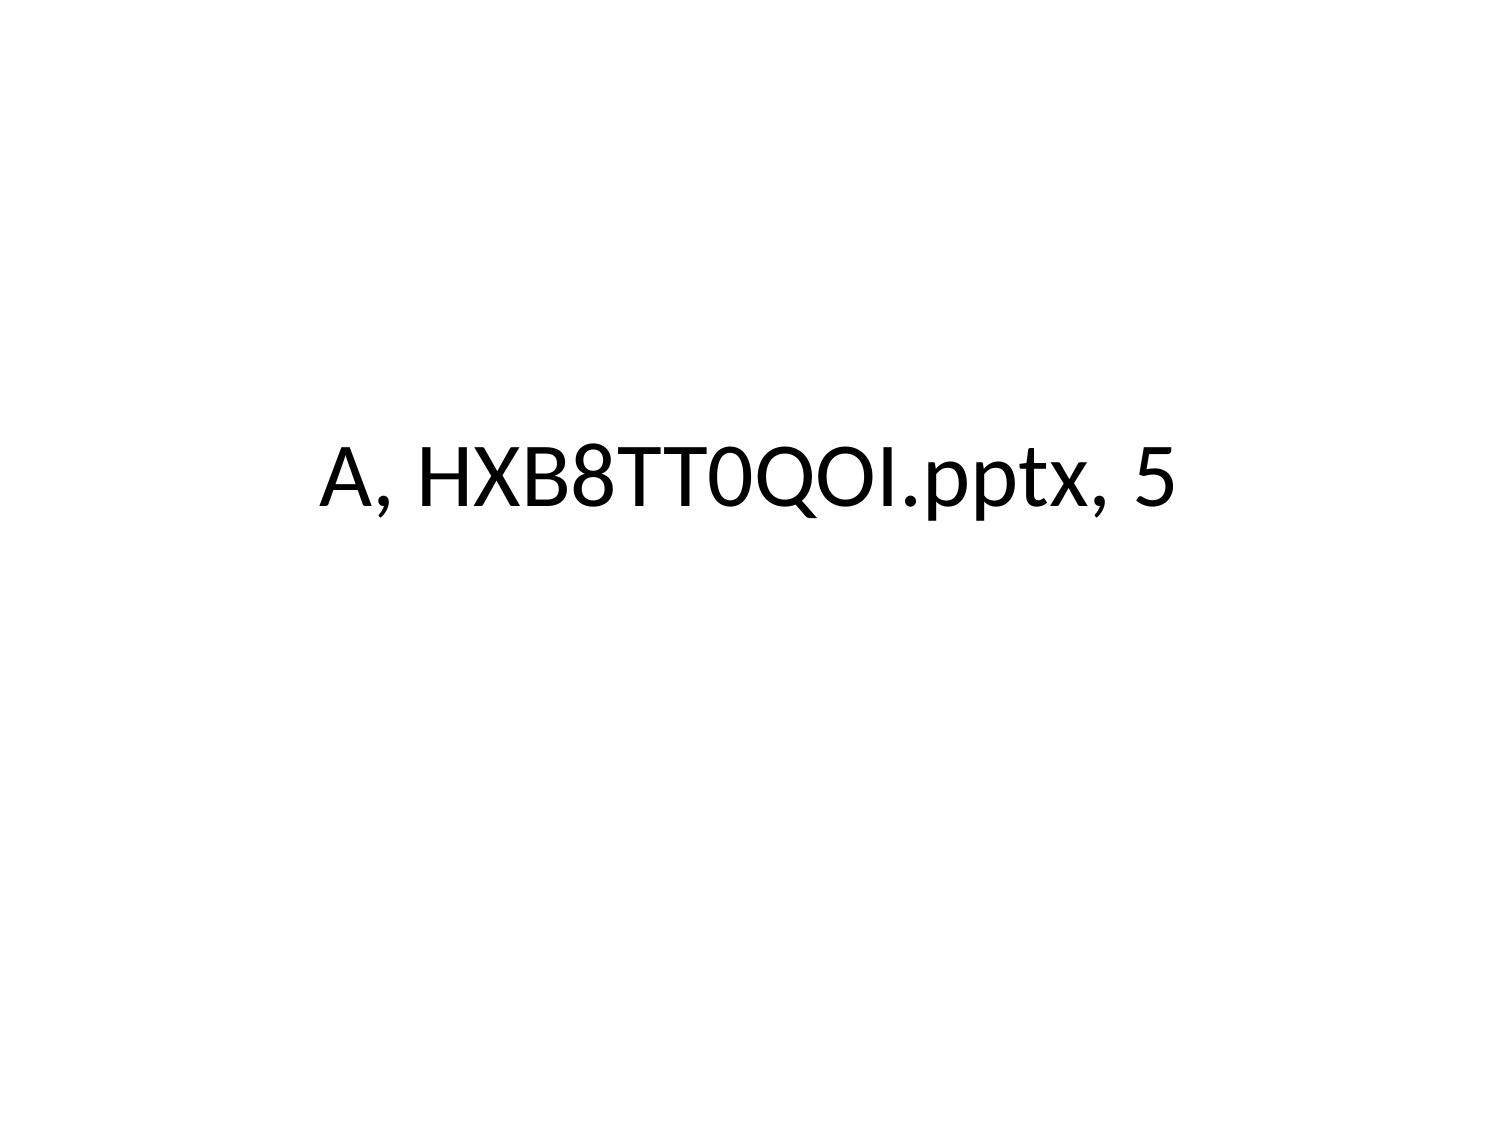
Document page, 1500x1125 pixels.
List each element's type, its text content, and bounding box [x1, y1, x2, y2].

title A, HXB8TT0QOI.pptx, 5 [112, 349, 1388, 591]
